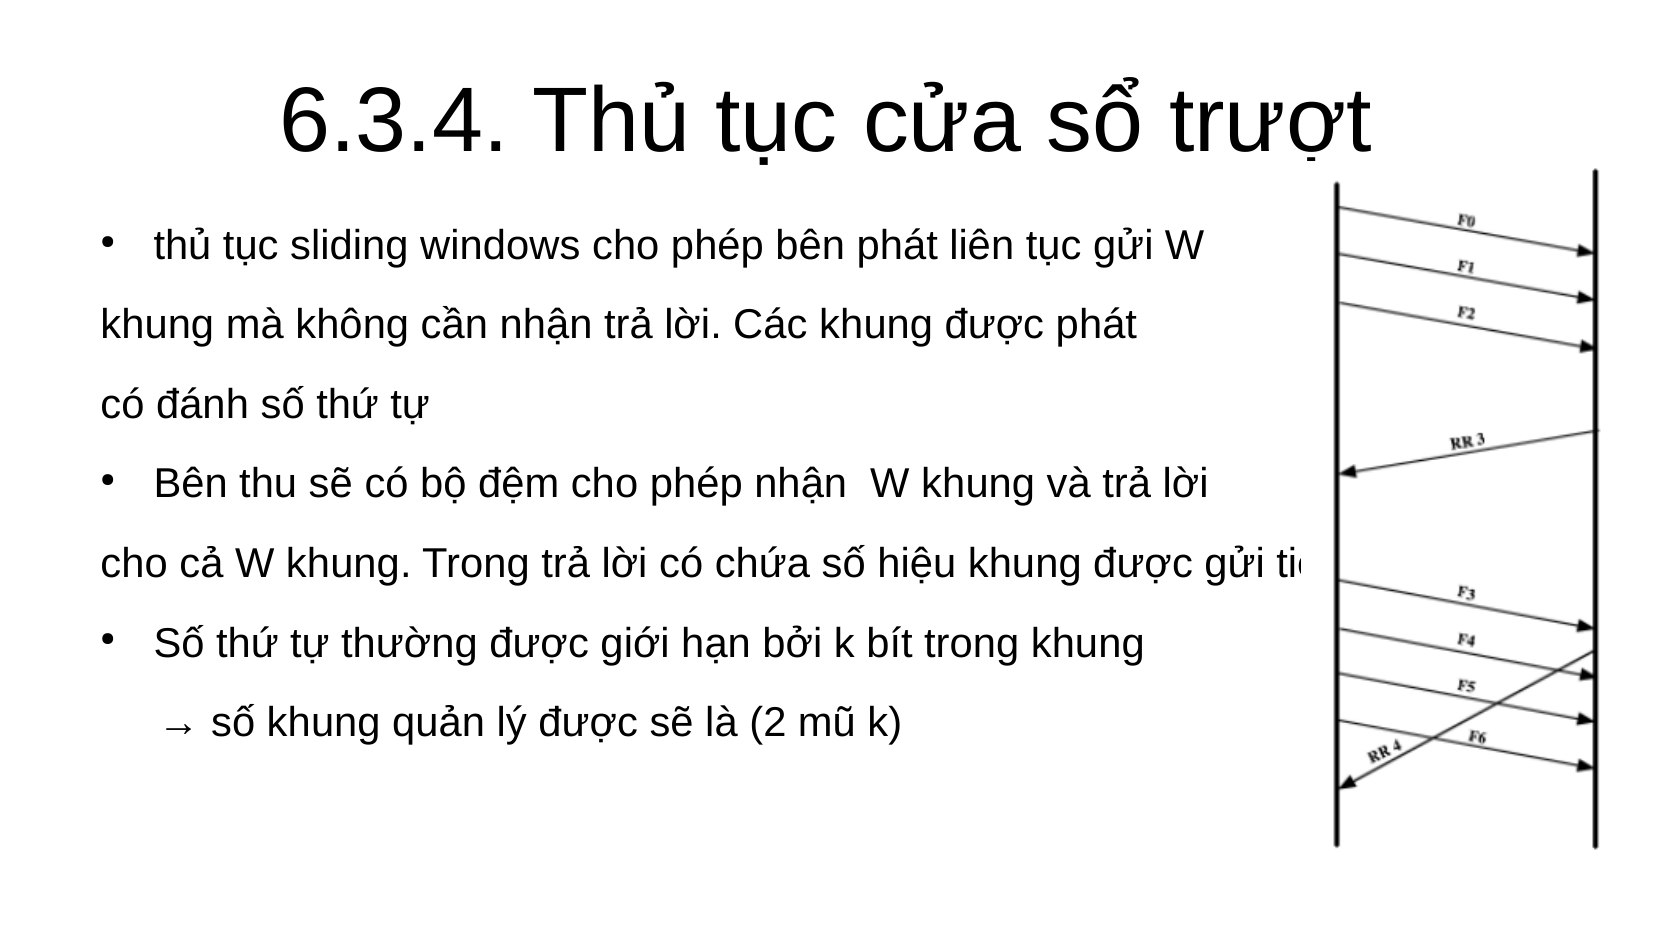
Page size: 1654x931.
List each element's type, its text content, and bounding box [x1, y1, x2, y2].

list thủ tục sliding windows cho phép bên phát liên tục gửi W khung mà không cần nhận trả lời. Các khung được phát có đánh số thứ tự Bên thu sẽ có bộ đệm cho phép nhận W khung và trả lời cho cả W khung. Trong trả lời có chứa số hiệu khung được gửi tiếp theo Số thứ tự thường được giới hạn bởi k bít trong khung → số khung quản lý được sẽ là (2 mũ k) [82, 217, 1296, 757]
picture [1301, 161, 1629, 856]
title 6.3.4. Thủ tục cửa sổ trượt [82, 37, 1571, 193]
